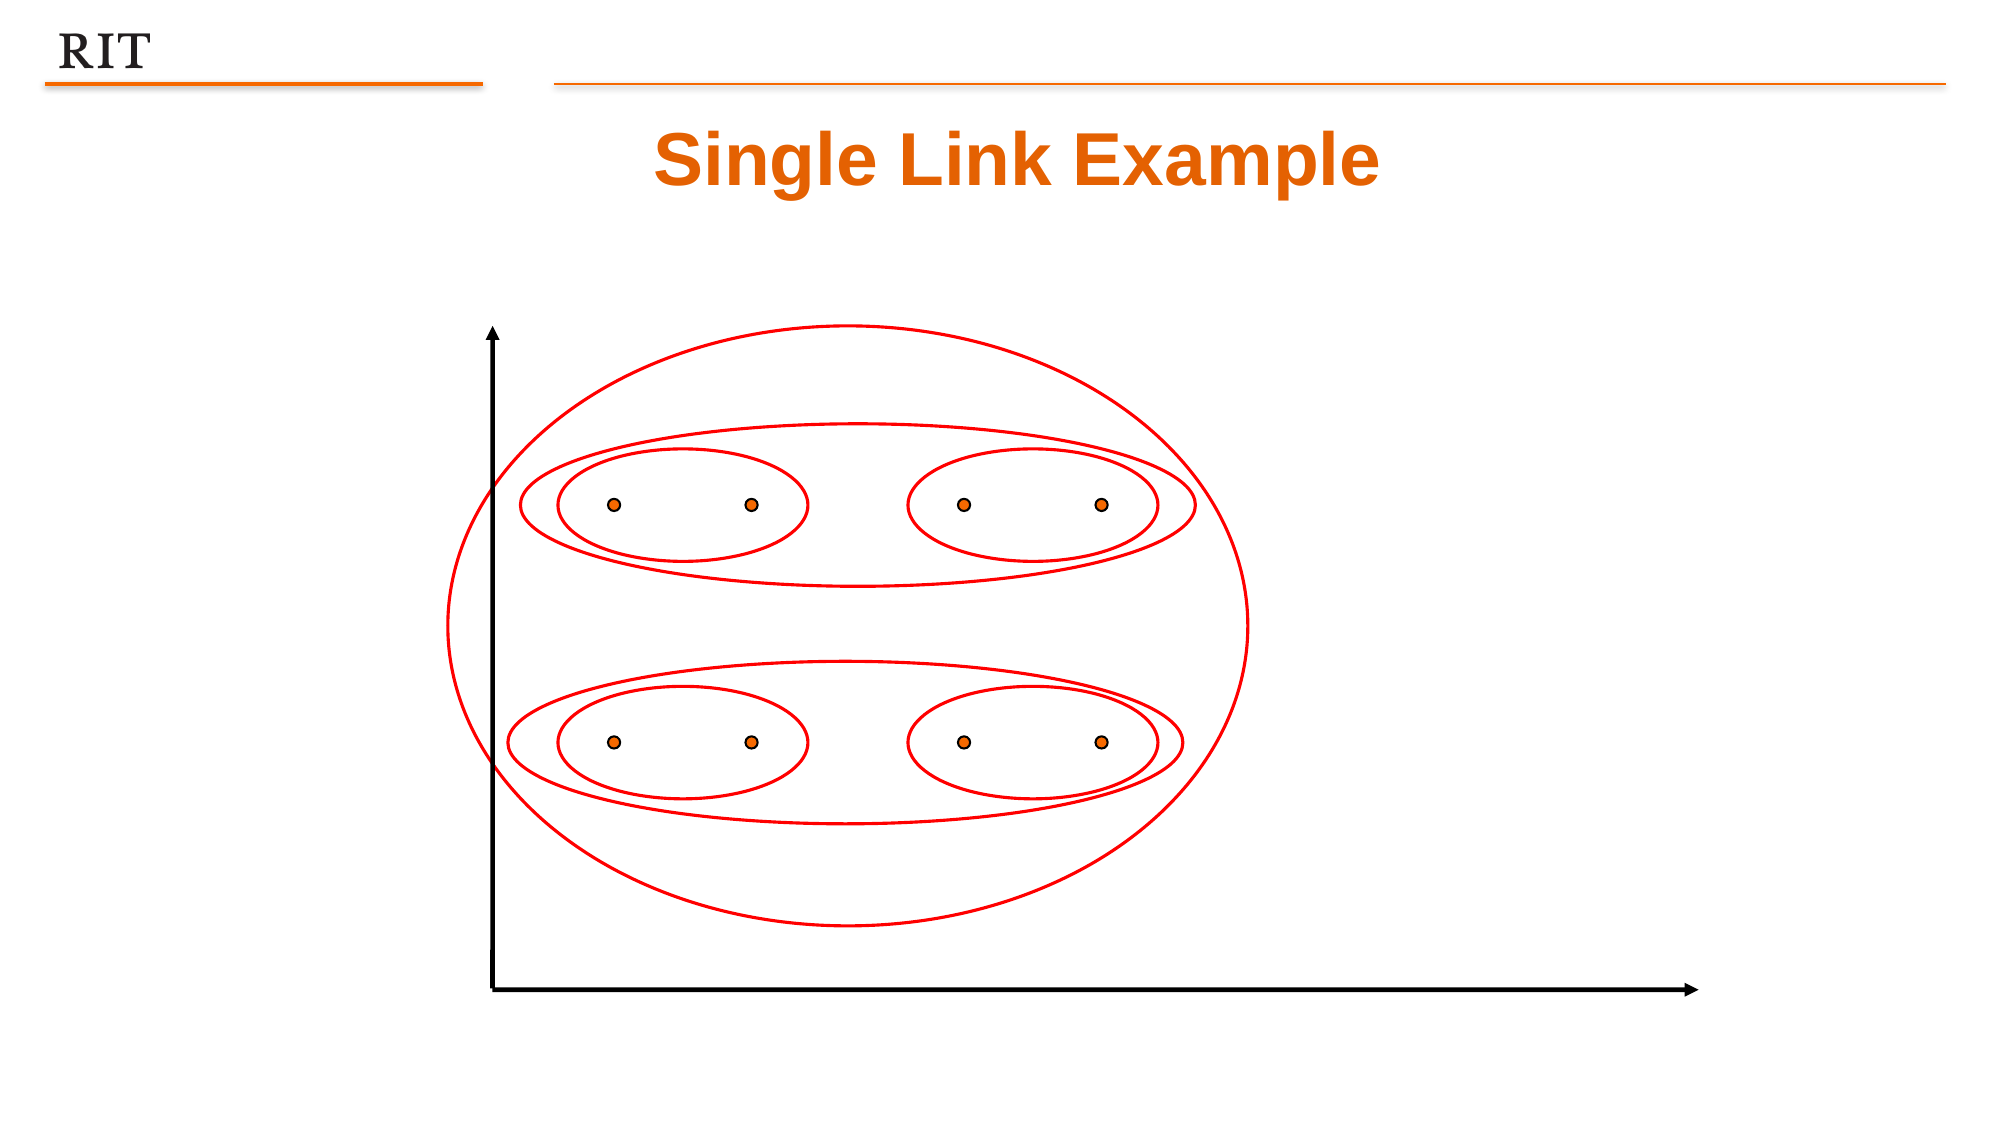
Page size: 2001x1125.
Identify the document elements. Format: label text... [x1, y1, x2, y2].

text_box [447, 497, 486, 754]
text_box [492, 325, 1699, 990]
title Single Link Example [117, 114, 1918, 198]
